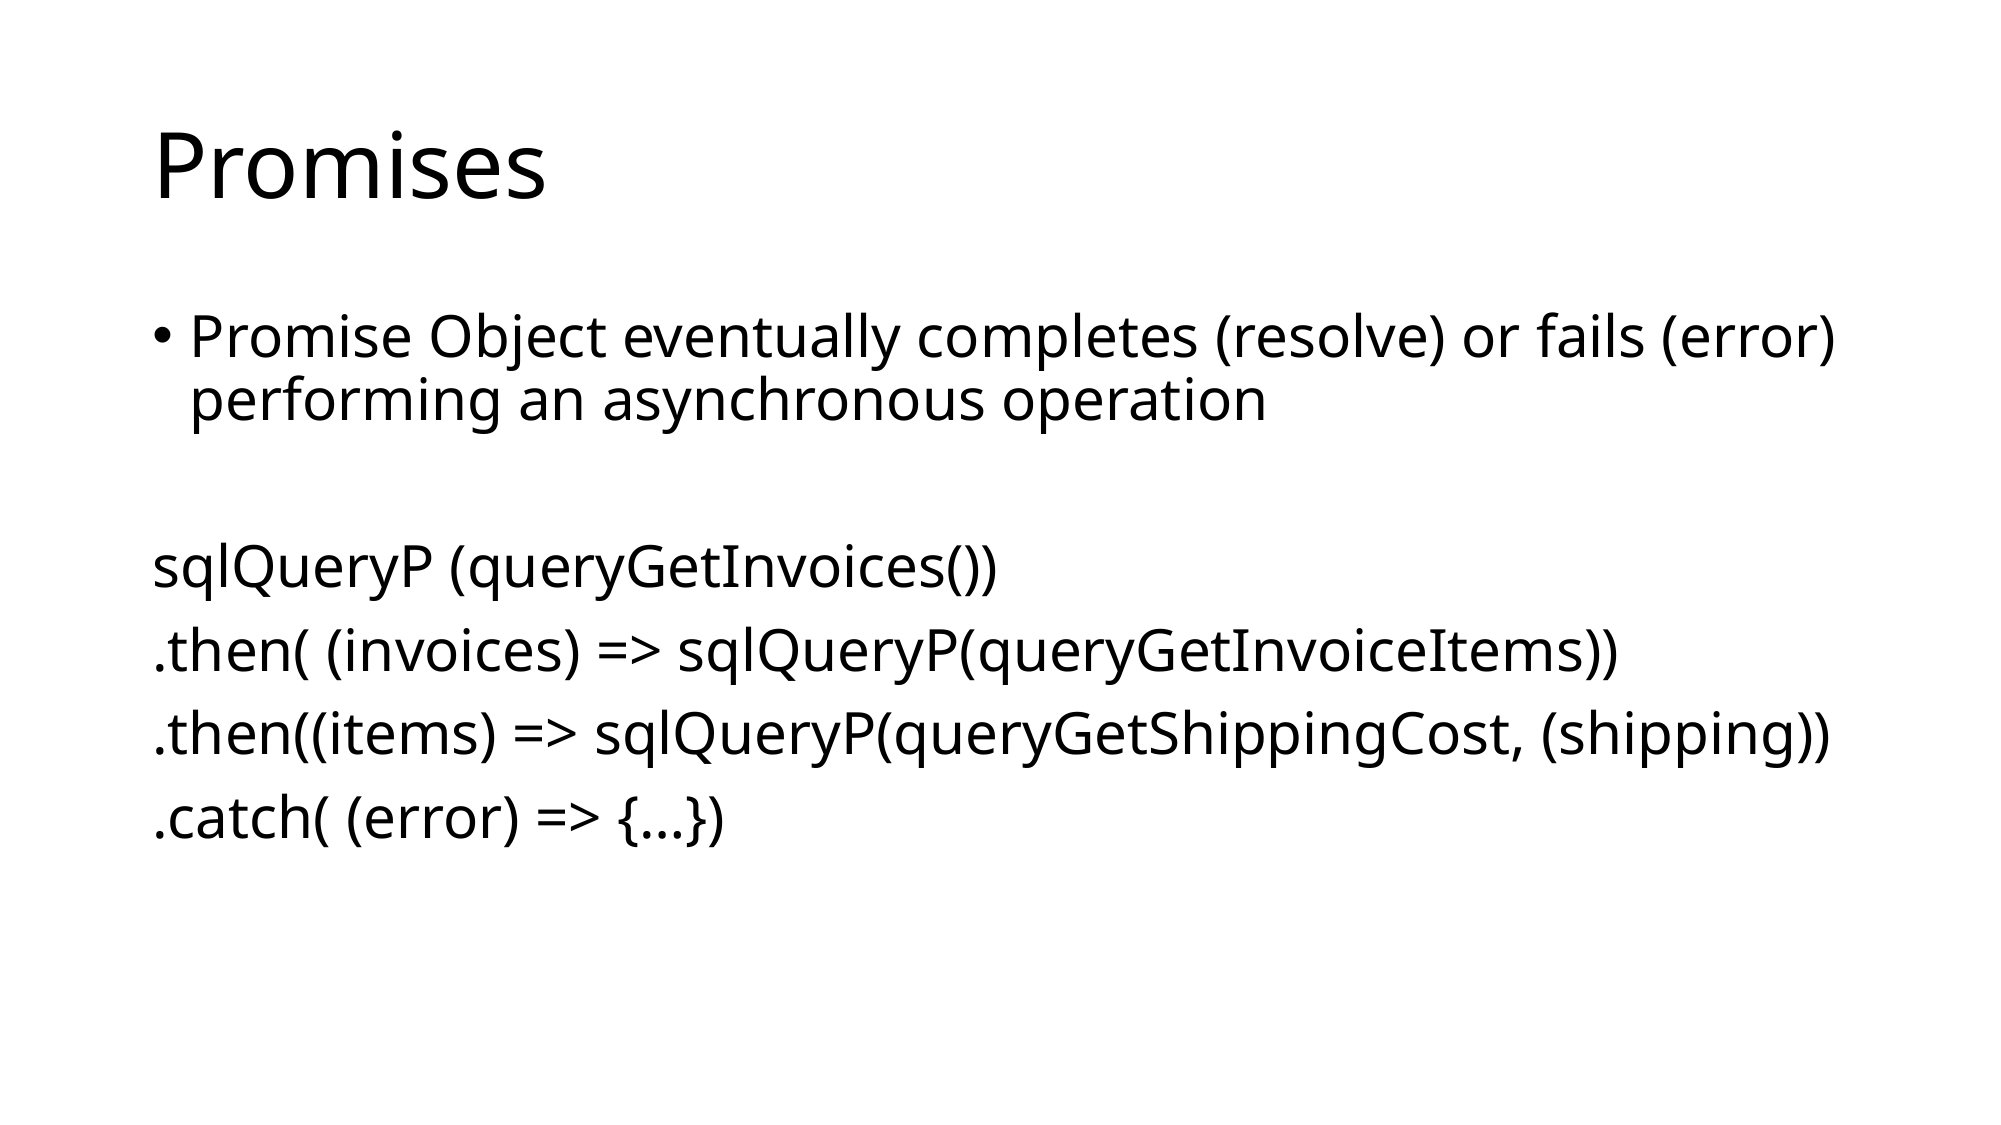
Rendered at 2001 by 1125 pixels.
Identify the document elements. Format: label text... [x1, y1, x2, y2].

title Promises [137, 59, 1863, 278]
list Promise Object eventually completes (resolve) or fails (error) performing an asynchronous operation sqlQueryP (queryGetInvoices()) .then( (invoices) => sqlQueryP(queryGetInvoiceItems)) .then((items) => sqlQueryP(queryGetShippingCost, (shipping)) .catch( (error) => {…}) [137, 299, 1863, 1014]
